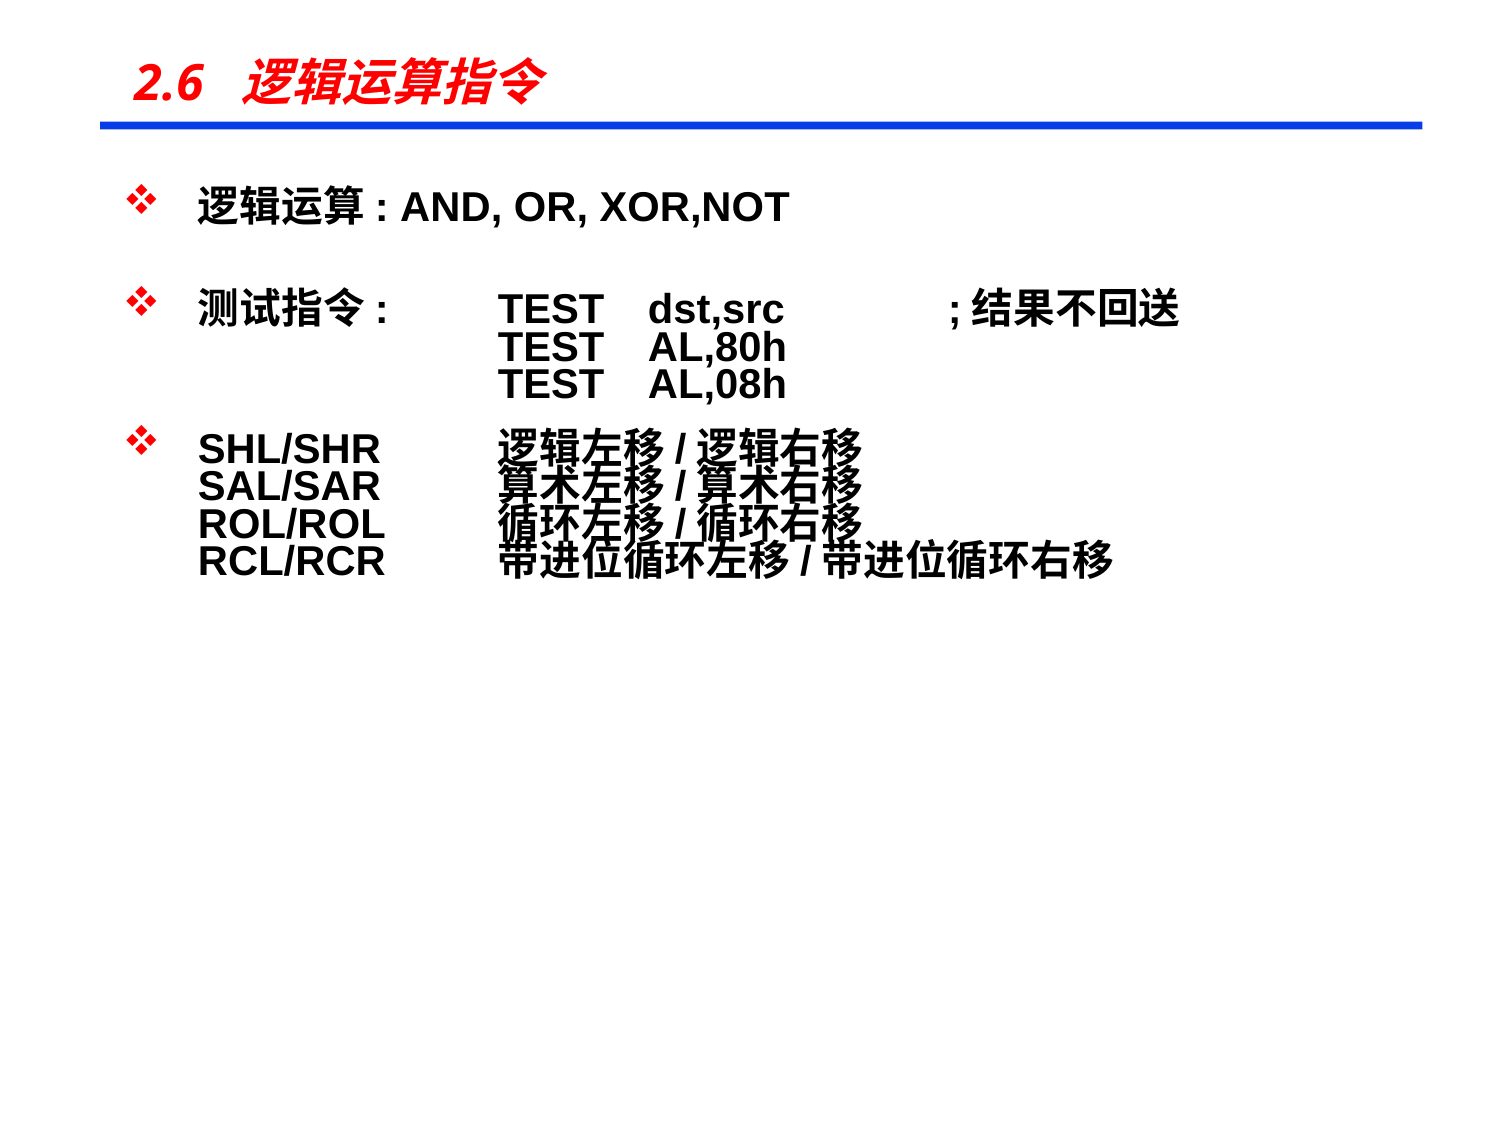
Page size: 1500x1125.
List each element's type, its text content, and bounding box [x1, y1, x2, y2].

list 逻辑运算: AND, OR, XOR,NOT 测试指令: TEST dst,src ;结果不回送 TEST AL,80h TEST AL,08h SHL/SHR 逻辑左移/逻辑右移 SAL/SAR 算术左移/算术右移 ROL/ROL 循环左移/循环右移 RCL/RCR 带进位循环左移/带进位循环右移 [112, 187, 1400, 641]
title 2.6 逻辑运算指令 [123, 54, 987, 116]
